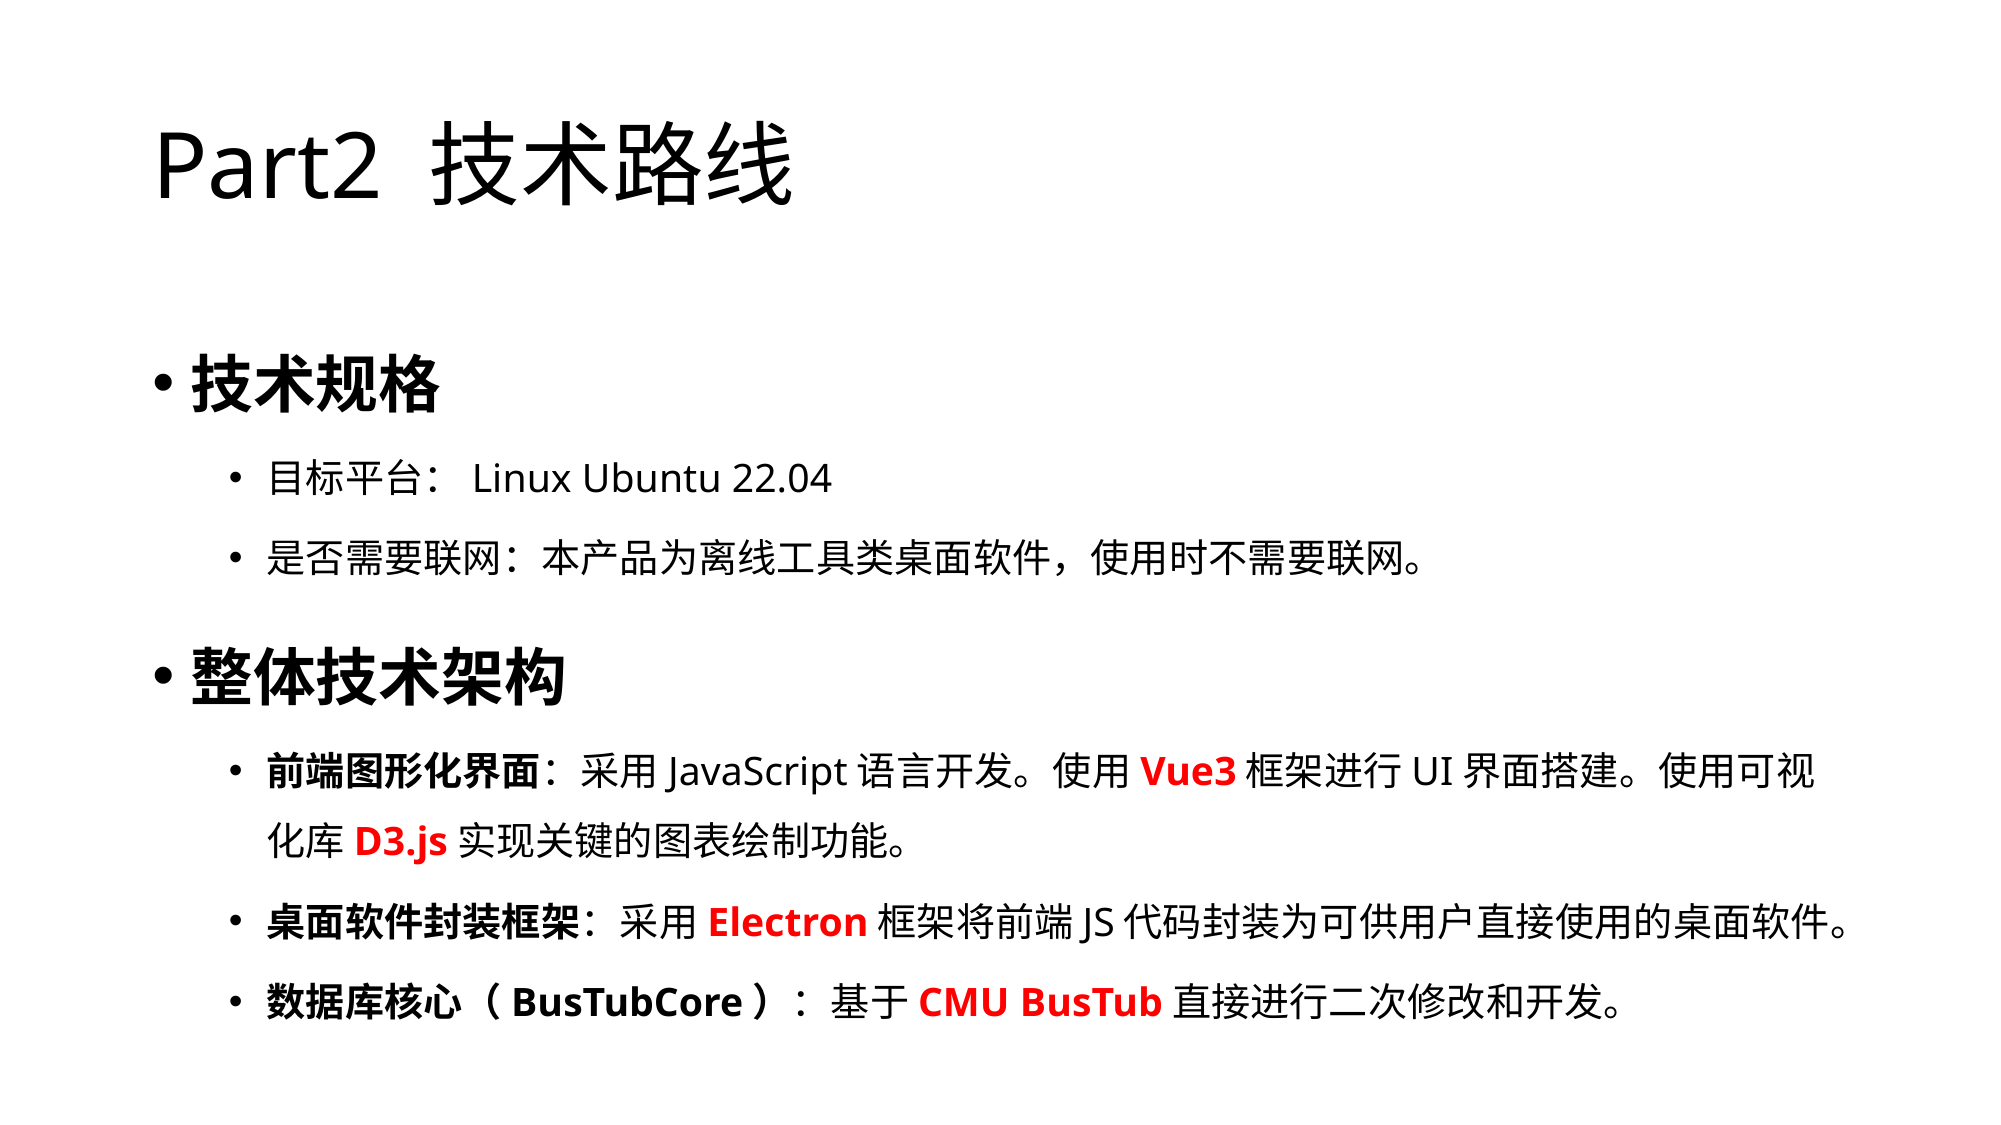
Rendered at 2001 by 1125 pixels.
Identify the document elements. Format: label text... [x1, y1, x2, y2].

list 技术规格 目标平台：Linux Ubuntu 22.04 是否需要联网：本产品为离线工具类桌面软件，使用时不需要联网。 整体技术架构 前端图形化界面：采用JavaScript语言开发。使用Vue3框架进行UI界面搭建。使用可视化库D3.js实现关键的图表绘制功能。 桌面软件封装框架：采用Electron框架将前端JS代码封装为可供用户直接使用的桌面软件。 数据库核心（BusTubCore）：基于CMU BusTub直接进行二次修改和开发。 [137, 299, 1863, 1101]
title Part2 技术路线 [137, 59, 1863, 278]
